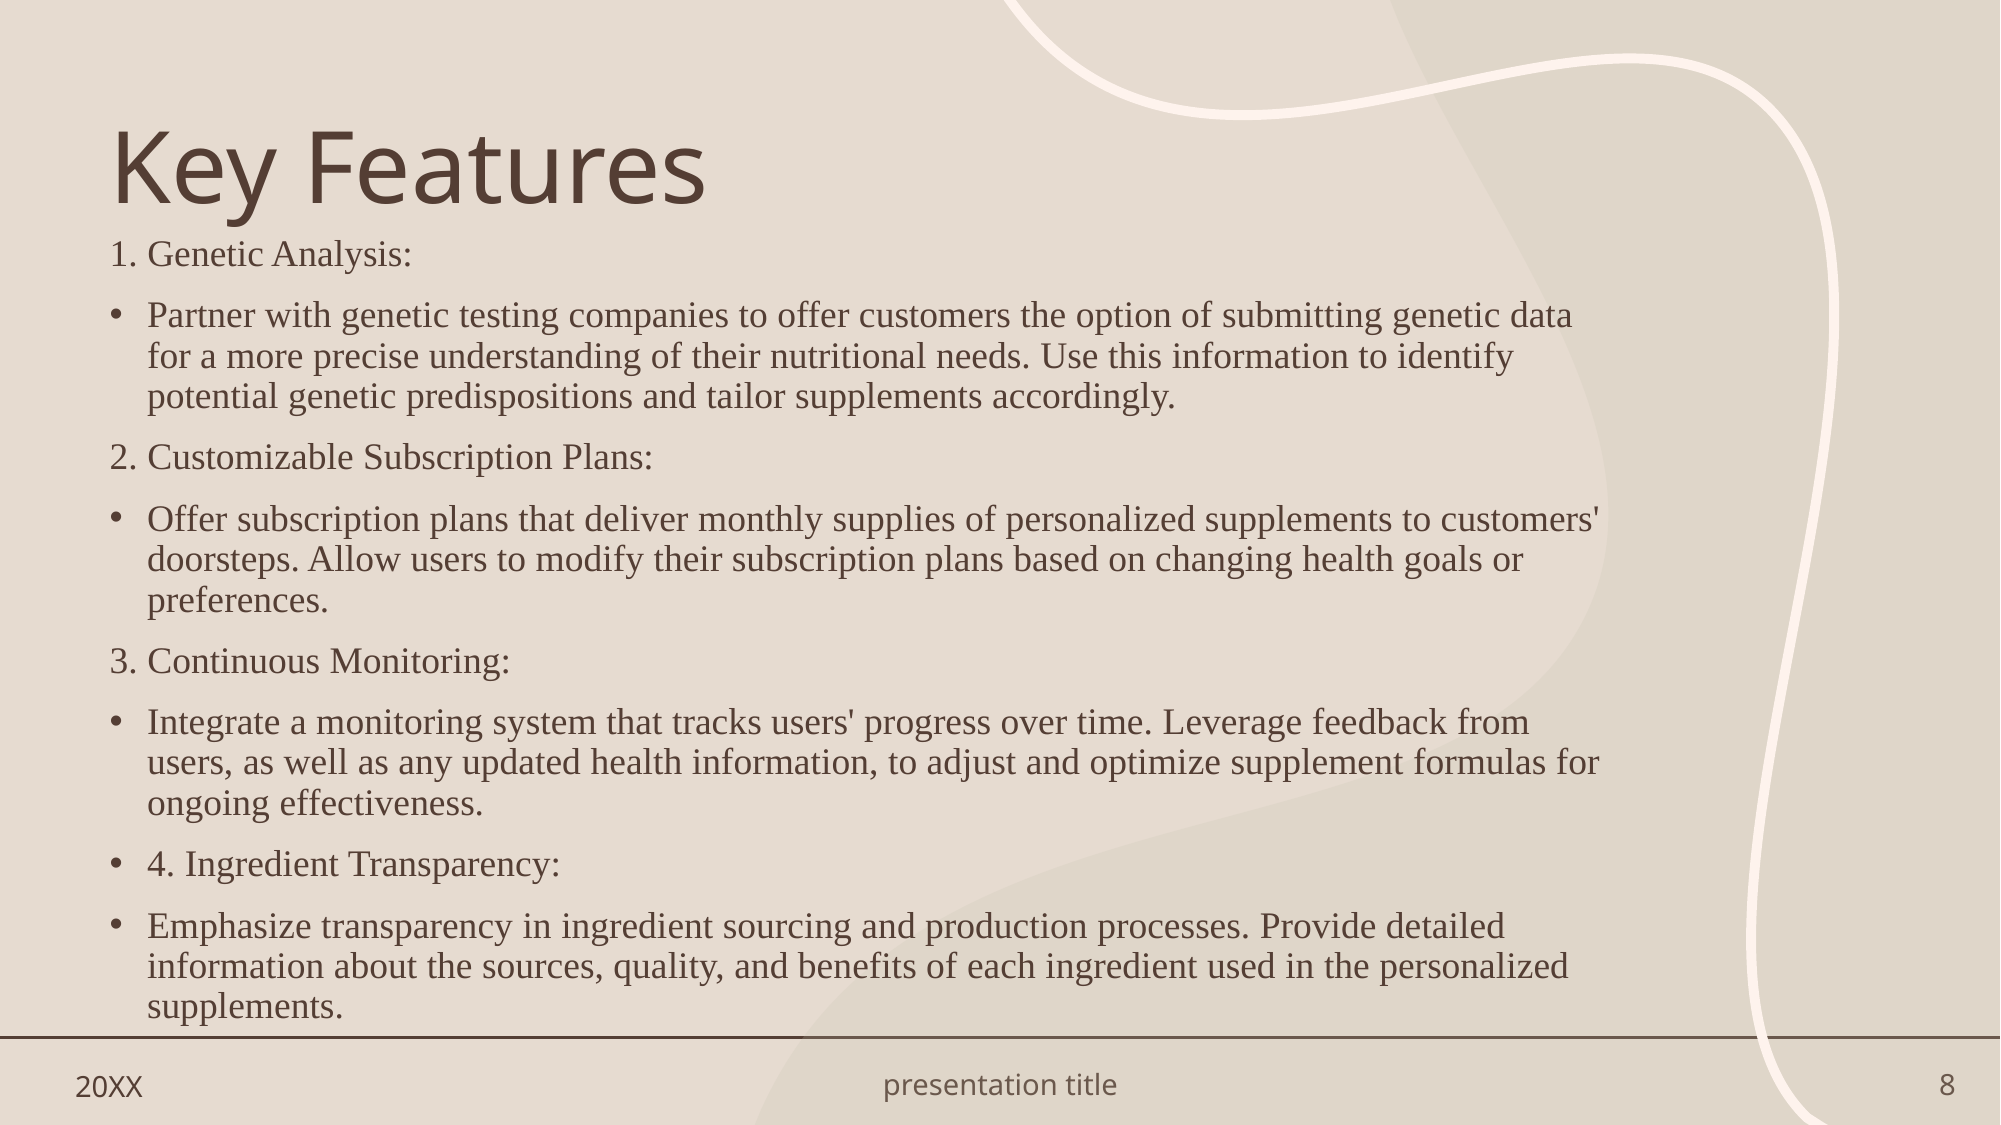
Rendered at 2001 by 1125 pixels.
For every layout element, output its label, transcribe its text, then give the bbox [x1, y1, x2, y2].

slide_number 20XX [60, 1060, 222, 1112]
footer presentation title [718, 1060, 1283, 1112]
list 1. Genetic Analysis: Partner with genetic testing companies to offer customers the option of submitting genetic data for a more precise understanding of their nutritional needs. Use this information to identify potential genetic predispositions and tailor supplements accordingly. 2. Customizable Subscription Plans: Offer subscription plans that deliver monthly supplies of personalized supplements to customers' doorsteps. Allow users to modify their subscription plans based on changing health goals or preferences. 3. Continuous Monitoring: Integrate a monitoring system that tracks users' progress over time. Leverage feedback from users, as well as any updated health information, to adjust and optimize supplement formulas for ongoing effectiveness. 4. Ingredient Transparency: Emphasize transparency in ingredient sourcing and production processes. Provide detailed information about the sources, quality, and benefits of each ingredient used in the personalized supplements. [94, 226, 1631, 863]
title Key Features [94, 115, 1820, 227]
slide_number 8 [1808, 1060, 1971, 1112]
